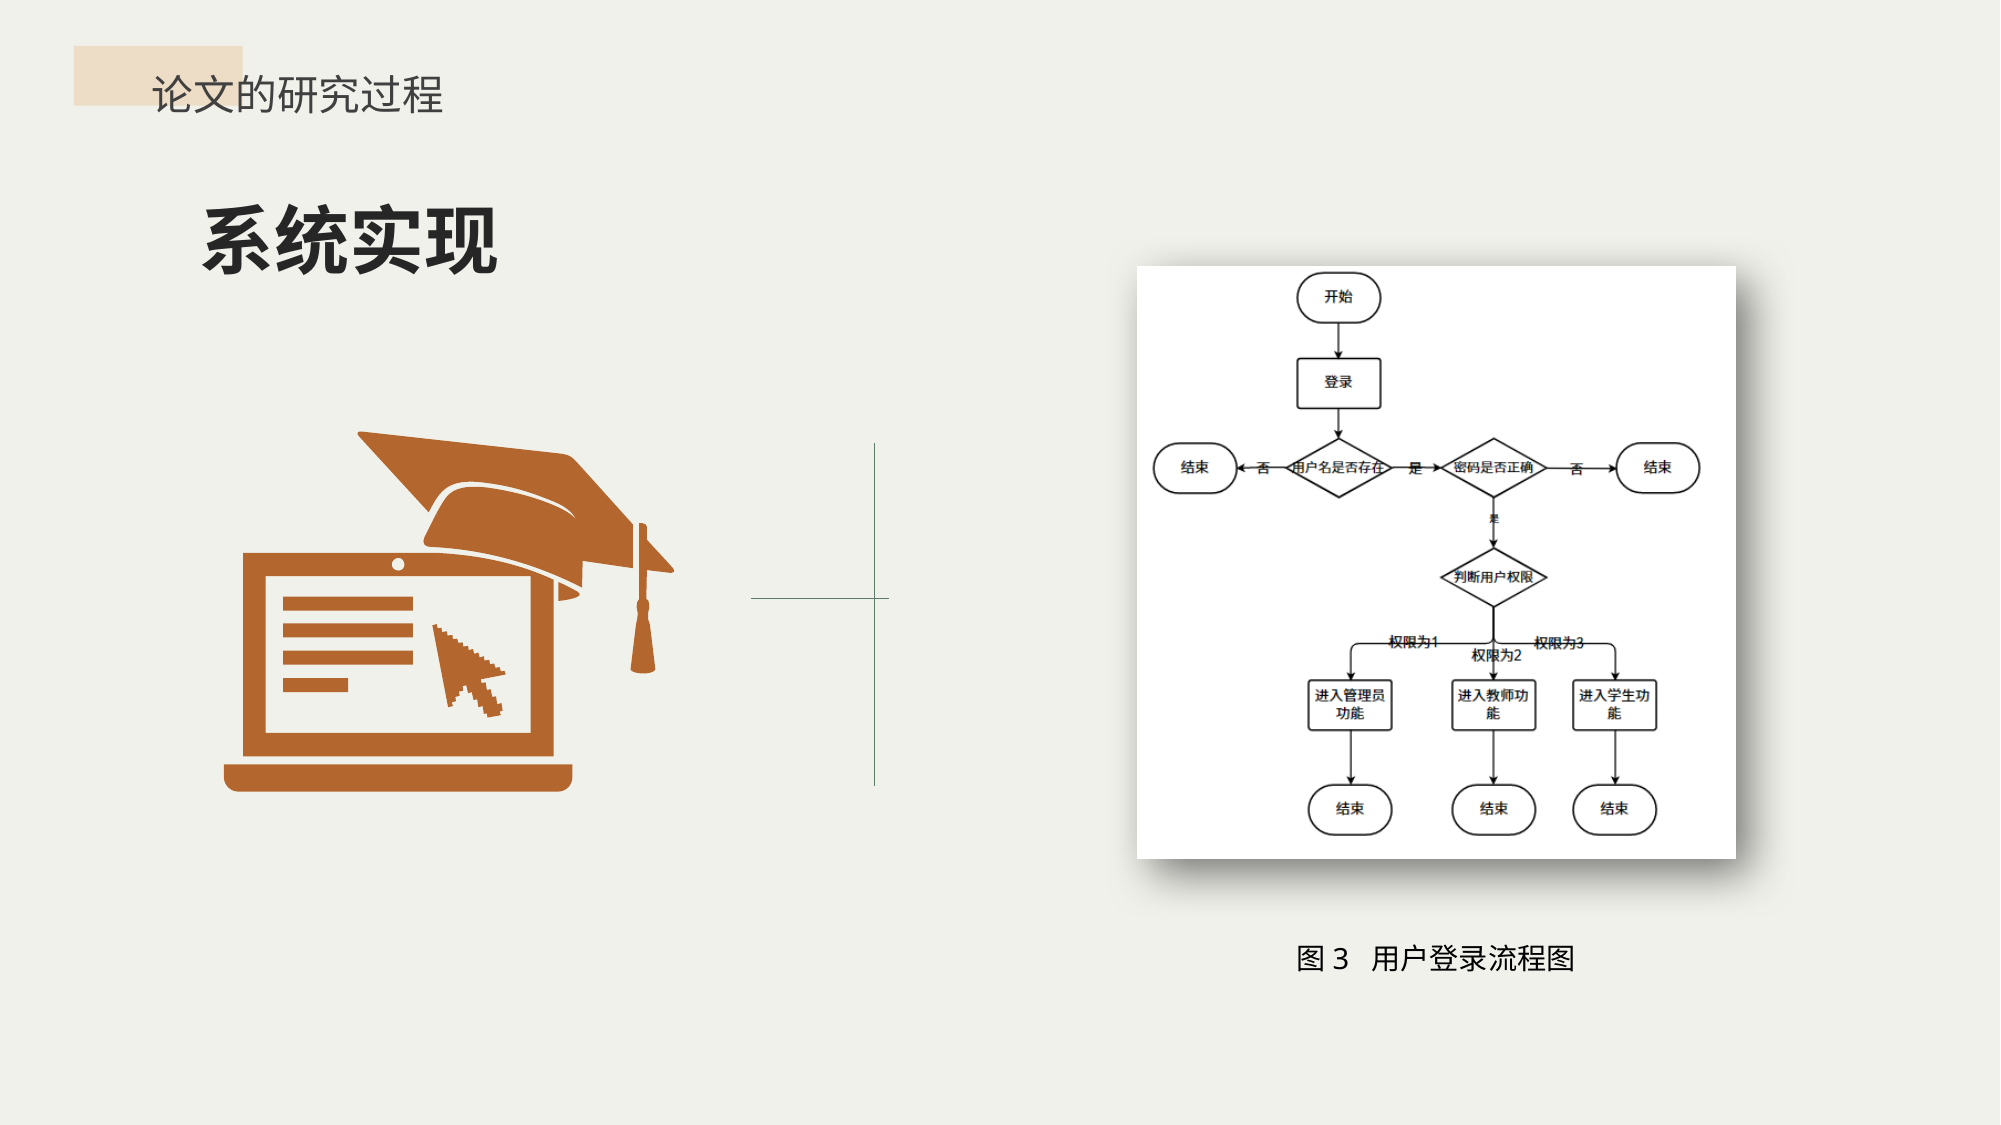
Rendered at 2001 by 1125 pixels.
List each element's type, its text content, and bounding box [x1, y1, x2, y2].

text_box 图3 用户登录流程图 [1263, 932, 1609, 983]
text_box [73, 45, 137, 107]
text_box [357, 431, 633, 588]
text_box [223, 764, 573, 792]
picture [1137, 266, 1736, 859]
text_box [243, 552, 554, 757]
text_box 论文的研究过程 [137, 36, 663, 126]
text_box 系统实现 [184, 185, 896, 291]
text_box [558, 582, 580, 601]
text_box [630, 523, 675, 674]
